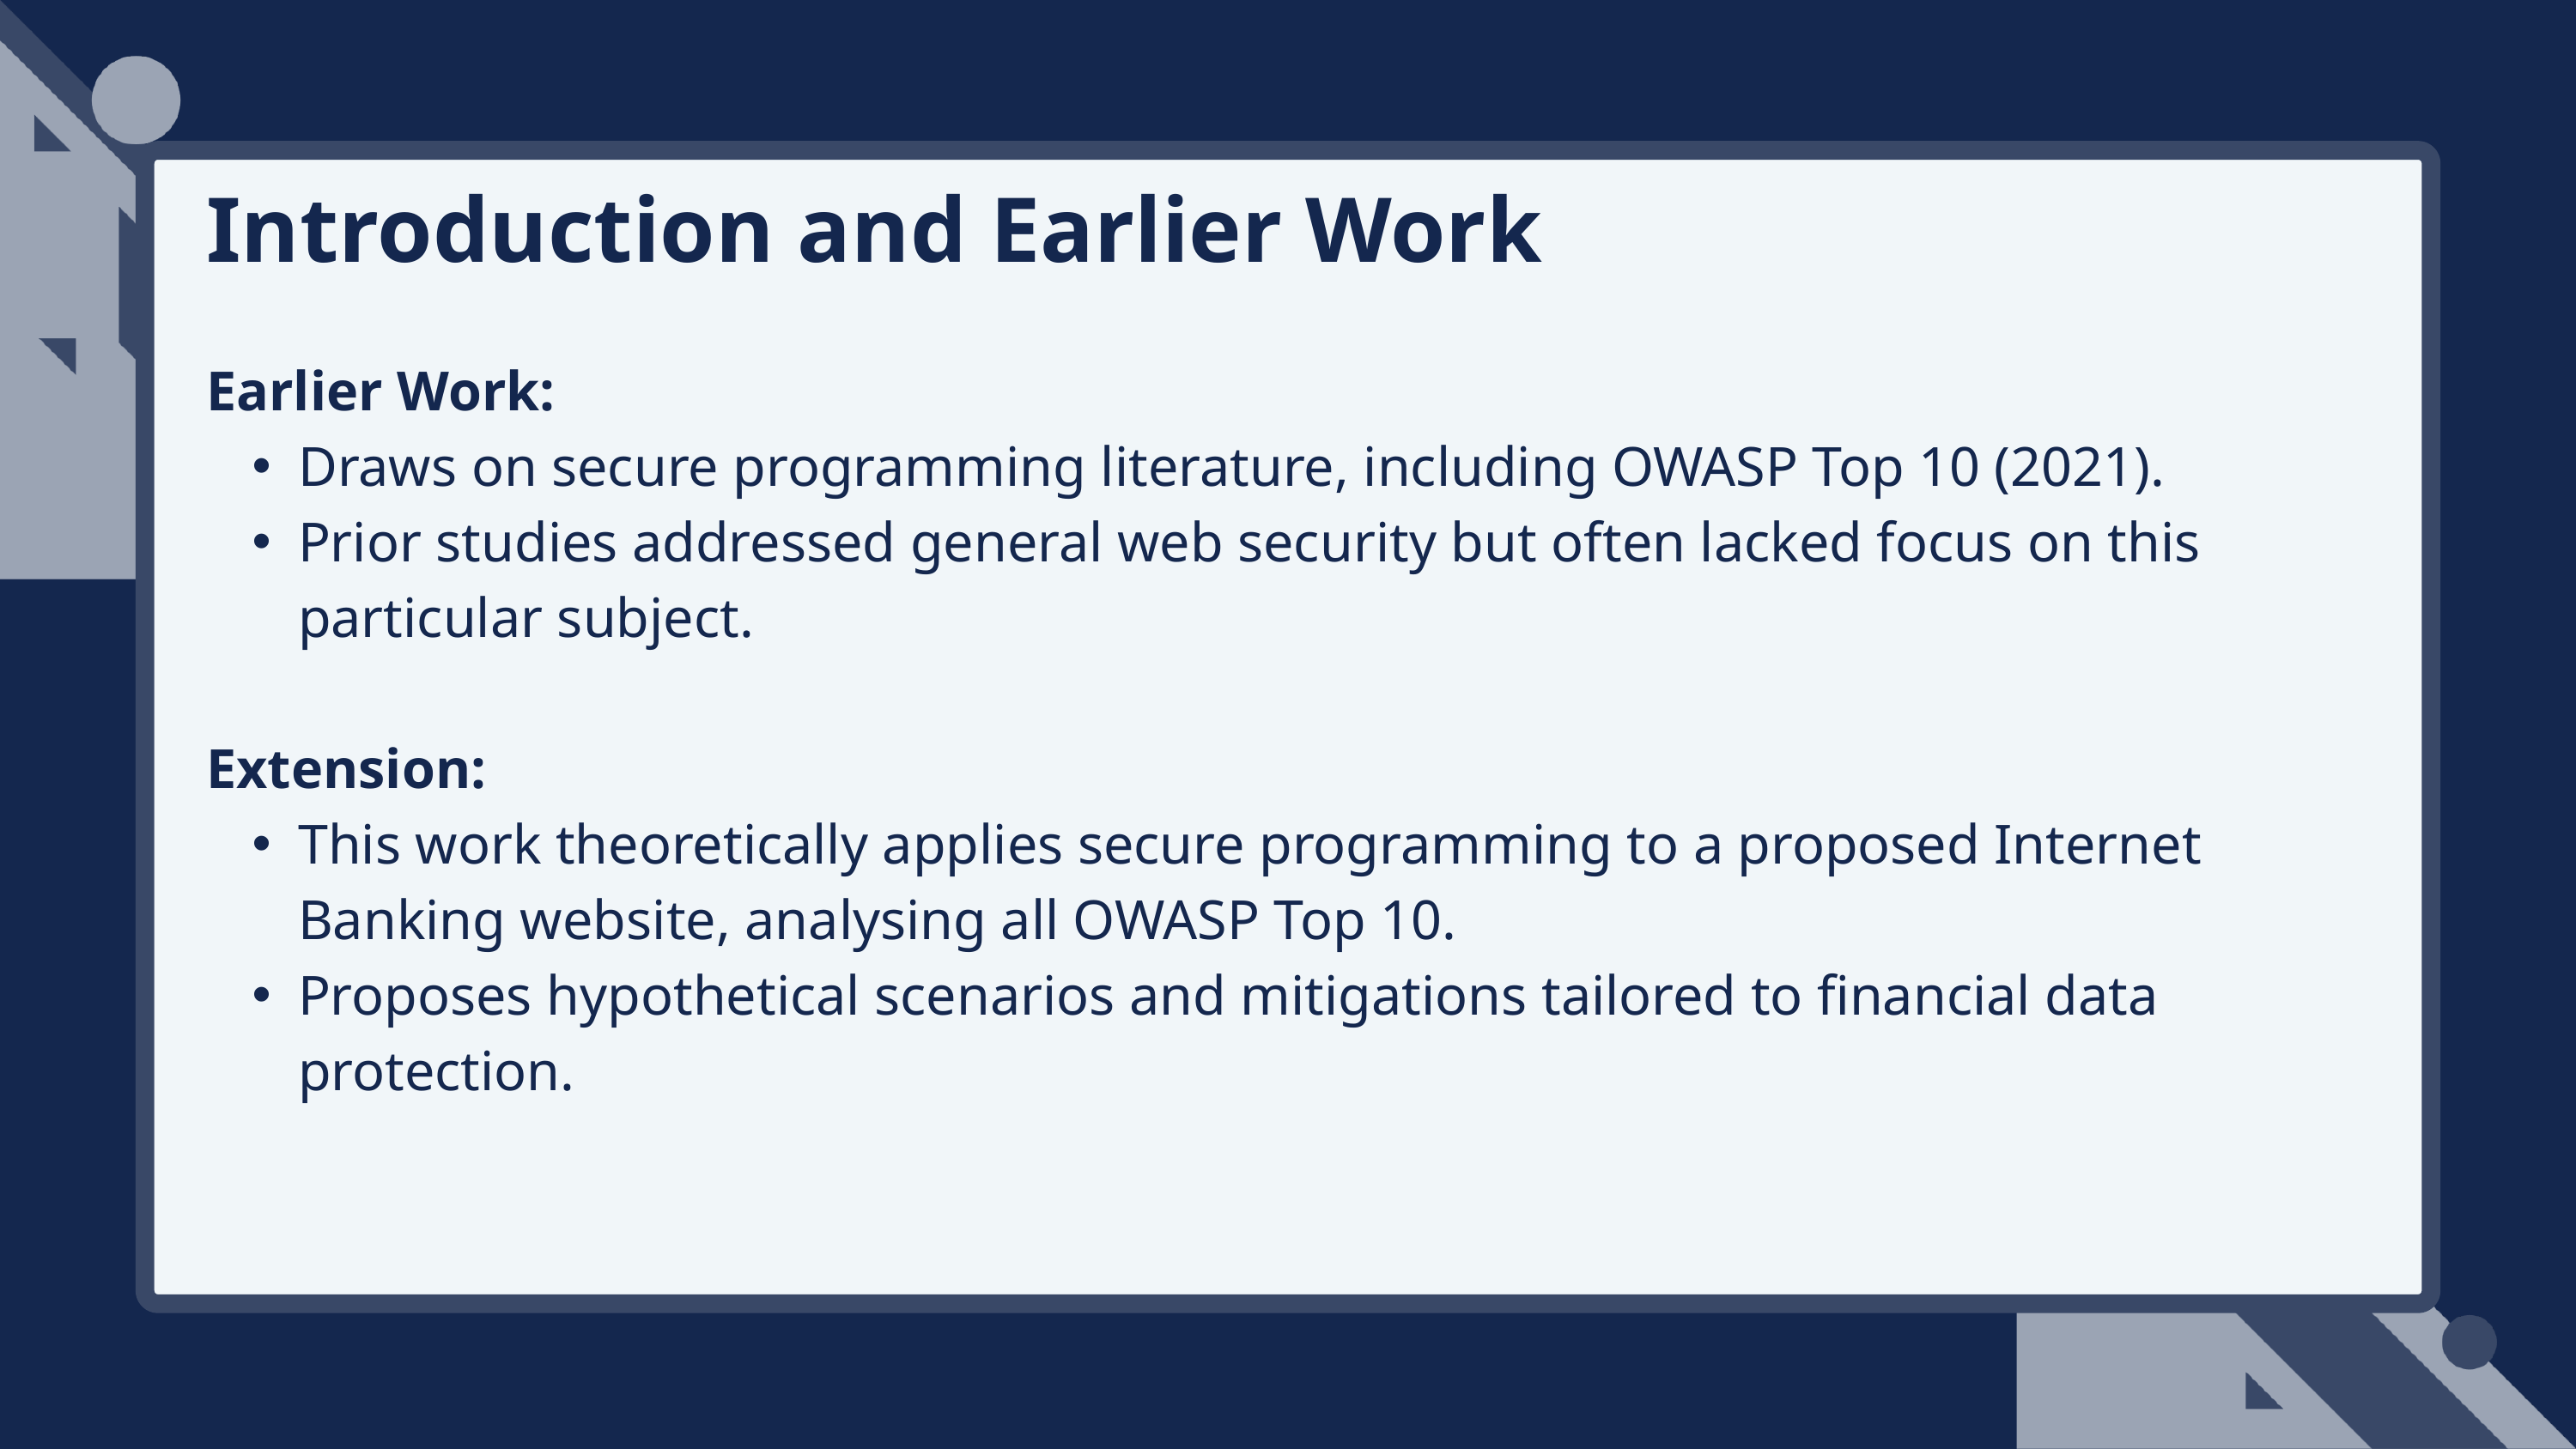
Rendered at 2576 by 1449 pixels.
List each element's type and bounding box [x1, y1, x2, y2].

text_box [2016, 869, 2576, 1449]
text_box [0, 0, 560, 579]
text_box [144, 149, 2432, 1304]
